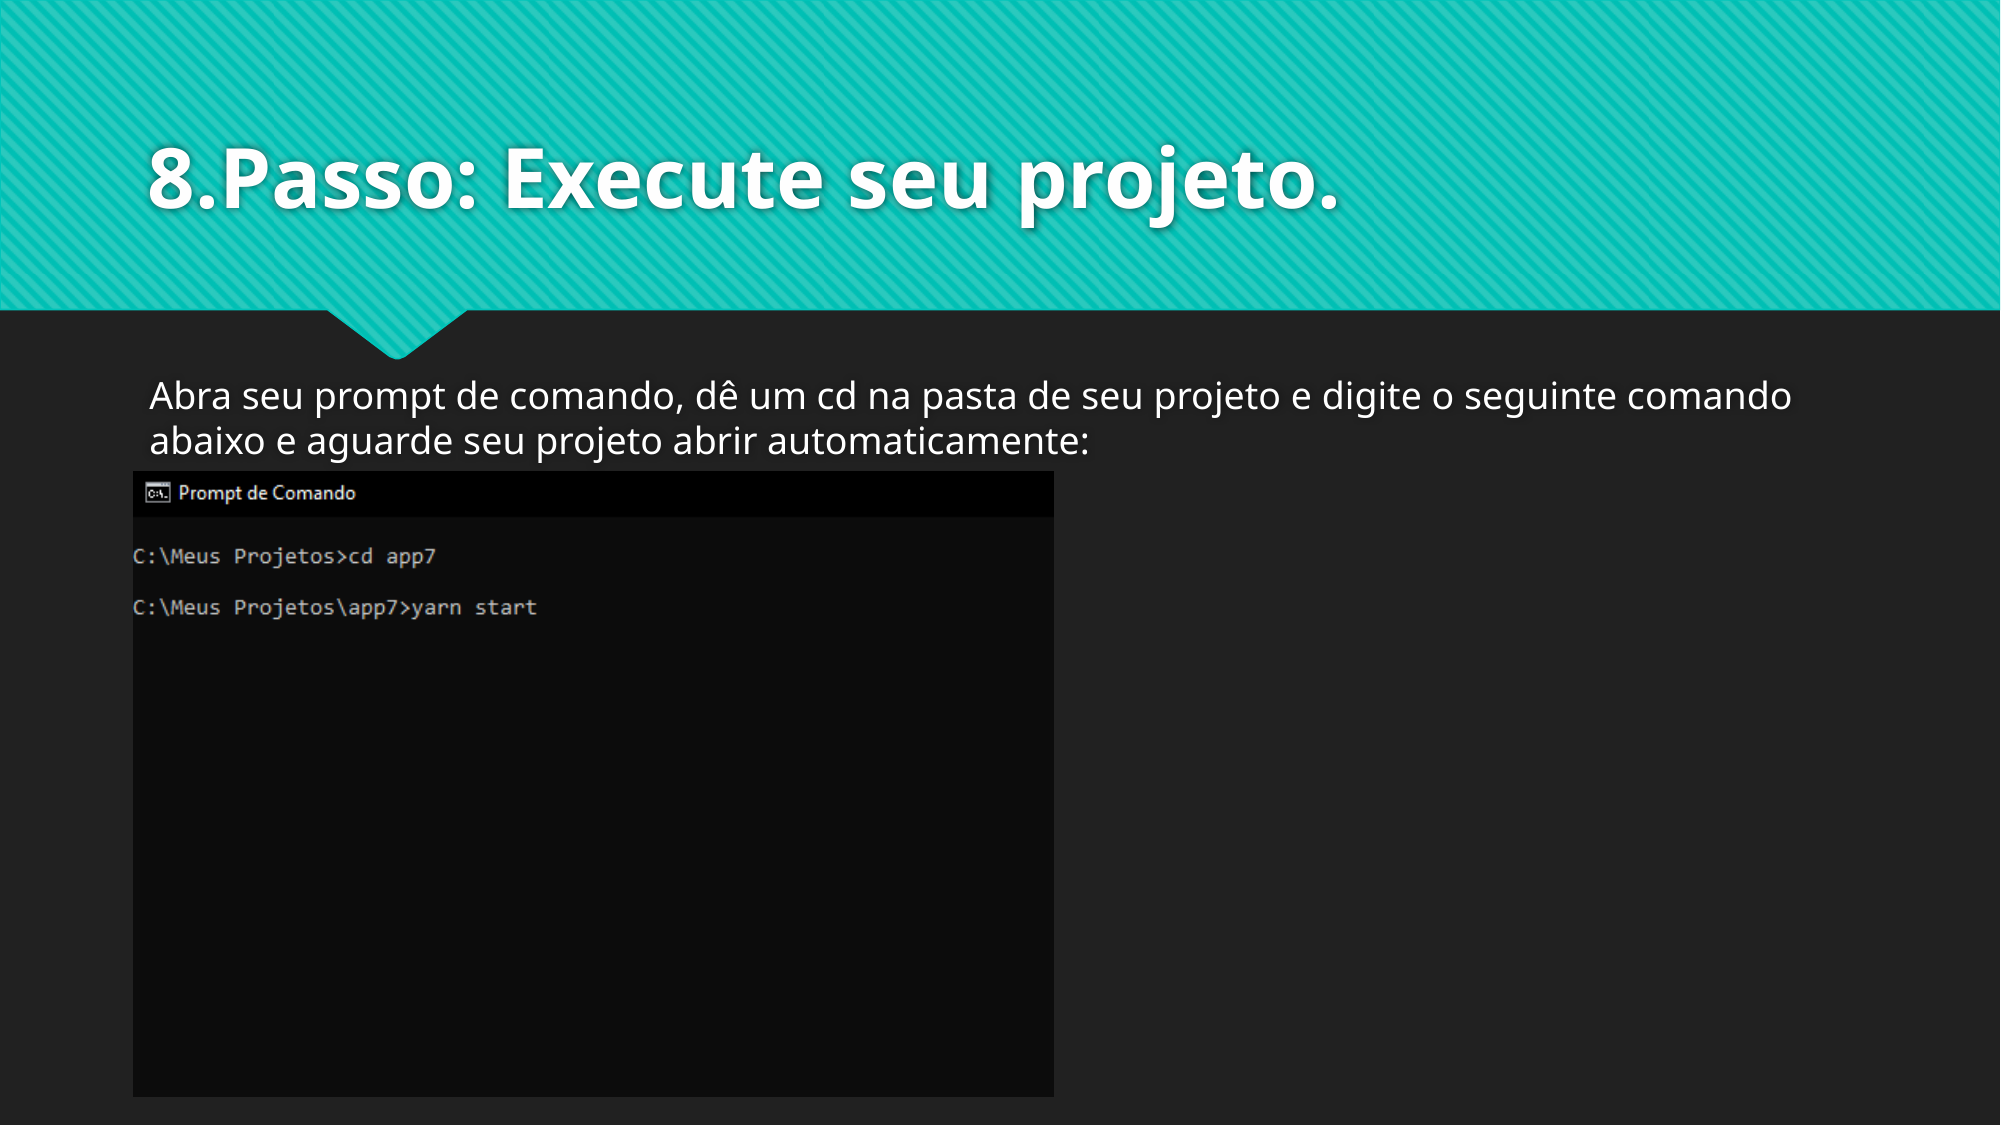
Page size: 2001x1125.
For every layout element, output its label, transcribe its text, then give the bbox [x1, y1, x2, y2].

picture [133, 470, 1054, 1097]
list Abra seu prompt de comando, dê um cd na pasta de seu projeto e digite o seguinte comando abaixo e aguarde seu projeto abrir automaticamente: [134, 364, 1866, 962]
title 8.Passo: Execute seu projeto. [132, 73, 1868, 233]
